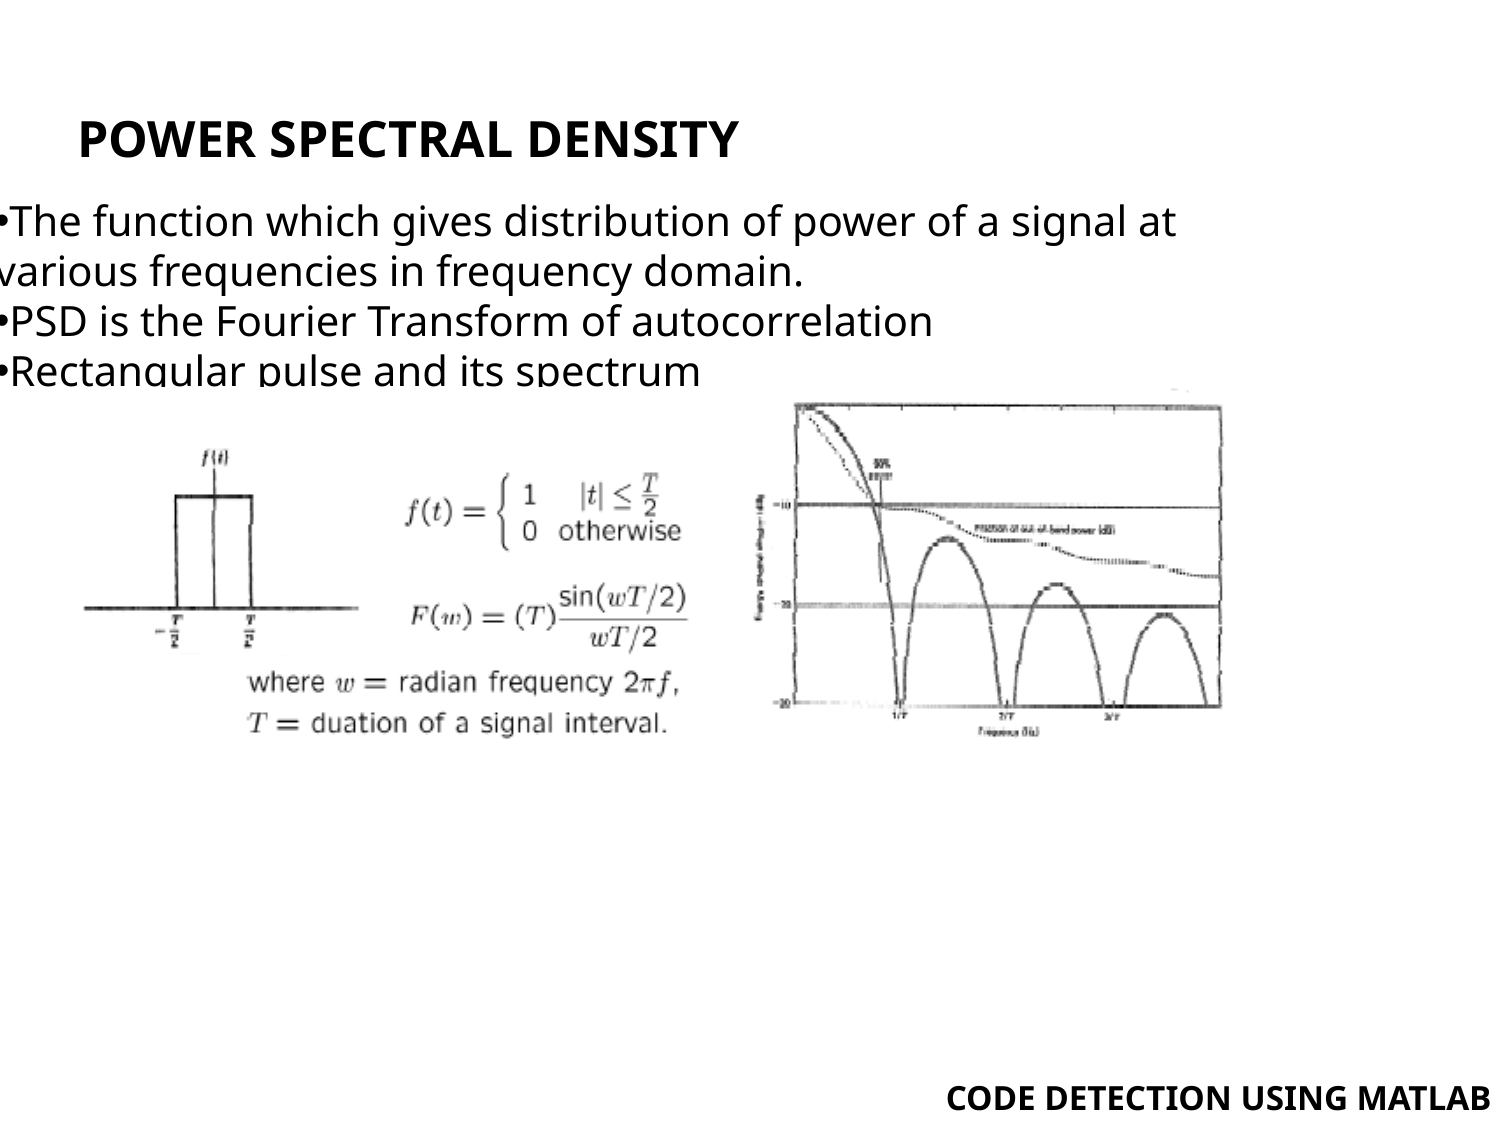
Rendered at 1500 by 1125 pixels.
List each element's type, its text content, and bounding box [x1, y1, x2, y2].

picture [74, 387, 1276, 801]
text_box The function which gives distribution of power of a signal at various frequencies in frequency domain. PSD is the Fourier Transform of autocorrelation Rectangular pulse and its spectrum [0, 187, 1203, 403]
text_box CODE DETECTION USING MATLAB [931, 1069, 1500, 1125]
text_box POWER SPECTRAL DENSITY [62, 99, 1175, 175]
